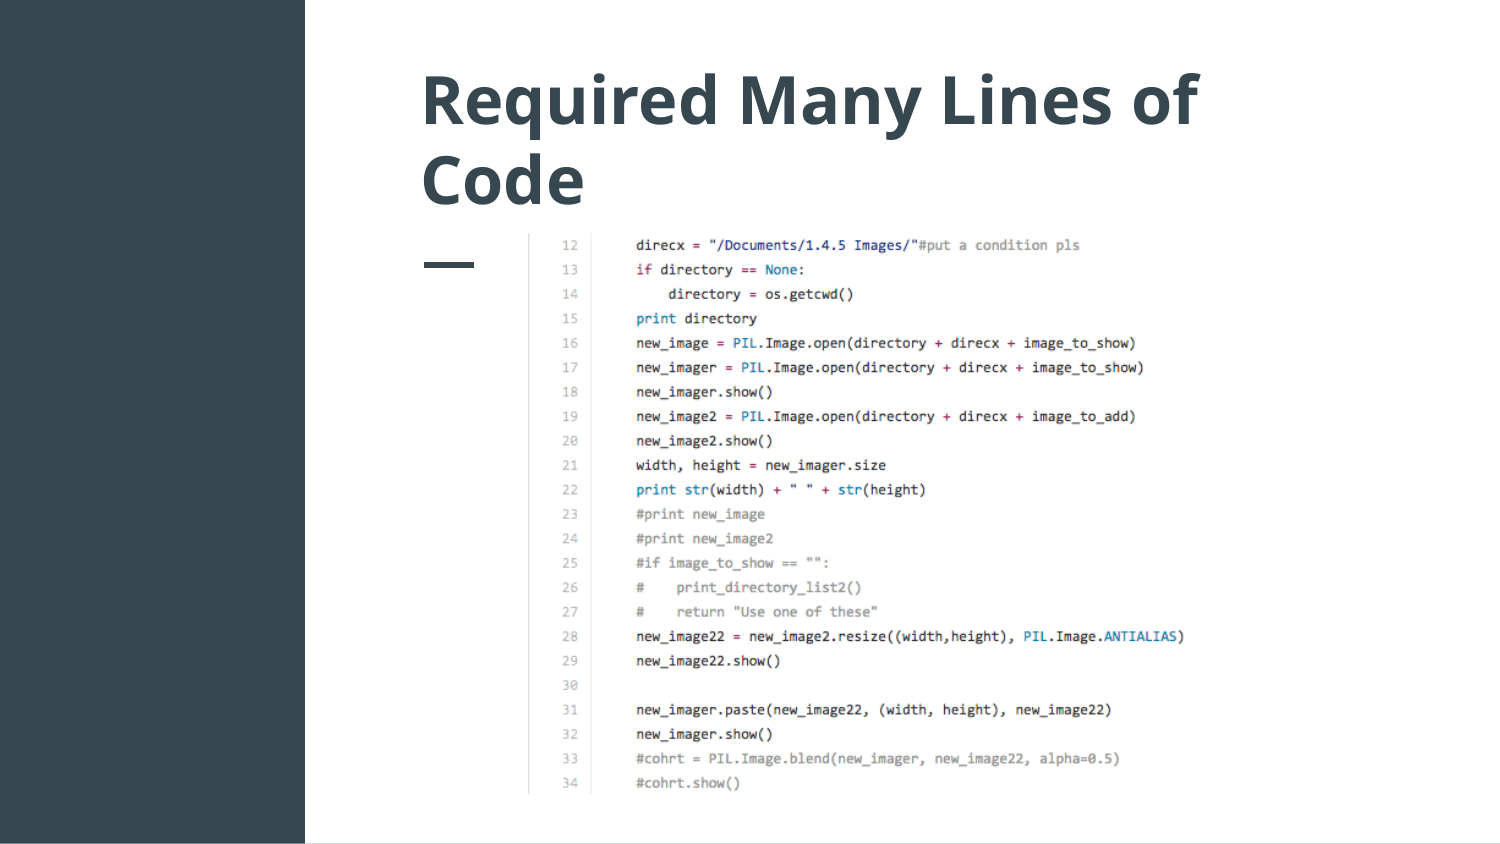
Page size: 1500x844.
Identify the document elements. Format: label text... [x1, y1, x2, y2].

title Required Many Lines of Code [405, 69, 1368, 234]
picture [528, 232, 1245, 794]
